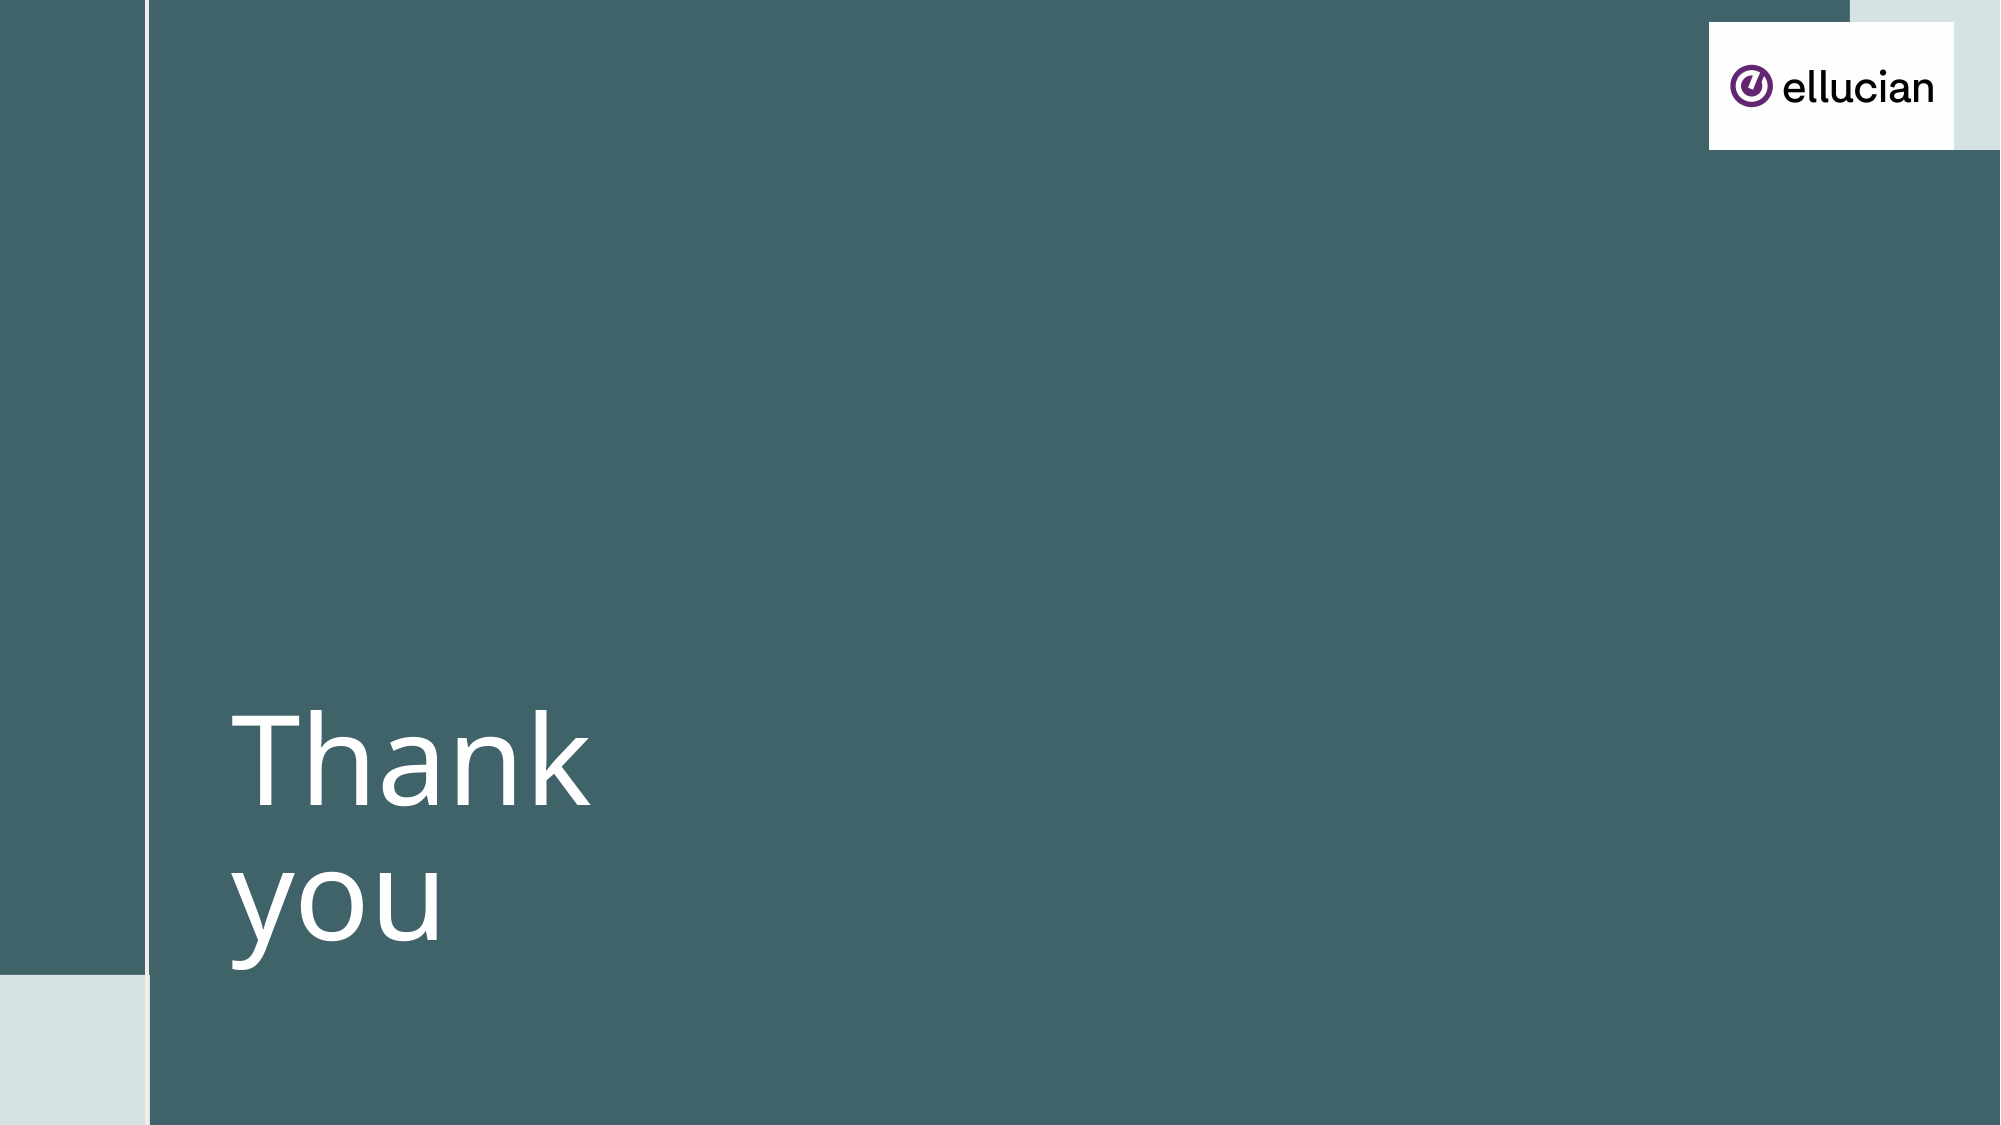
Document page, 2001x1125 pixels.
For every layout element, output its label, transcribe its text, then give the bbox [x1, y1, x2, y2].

picture [1709, 22, 1954, 150]
title Thank you [216, 113, 1031, 975]
